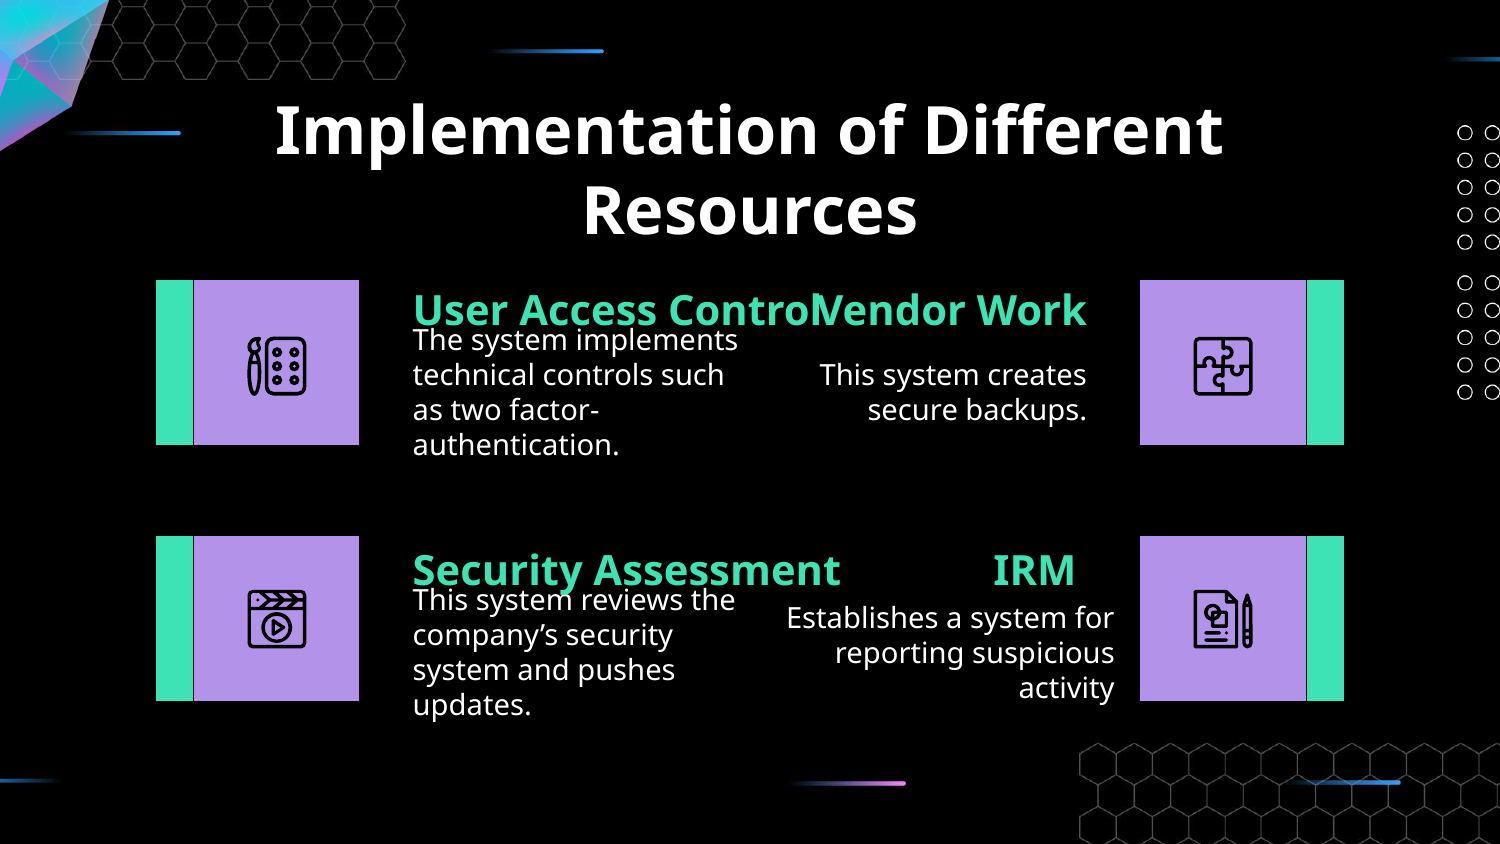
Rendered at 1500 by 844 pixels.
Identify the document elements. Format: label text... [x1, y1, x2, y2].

text_box [194, 278, 361, 446]
subtitle This system creates secure backups. [777, 336, 1103, 446]
title Implementation of Different Resources [118, 72, 1382, 167]
subtitle Establishes a system for reporting suspicious activity [750, 596, 1130, 706]
subtitle The system implements technical controls such as two factor-authentication. [397, 336, 767, 446]
text_box [1306, 534, 1345, 702]
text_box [247, 589, 307, 649]
text_box [1306, 278, 1345, 446]
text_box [247, 336, 307, 397]
title Vendor Work [777, 265, 1103, 336]
text_box [1193, 336, 1253, 396]
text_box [1193, 589, 1253, 649]
text_box [194, 534, 361, 702]
text_box [155, 278, 194, 446]
title User Access Control [397, 265, 777, 352]
title Security Assessment [397, 525, 777, 613]
text_box [155, 534, 194, 702]
picture [0, 0, 1500, 844]
text_box [1139, 278, 1306, 446]
title IRM [777, 525, 1103, 596]
text_box [1139, 534, 1306, 702]
subtitle This system reviews the company’s security system and pushes updates. [397, 613, 750, 706]
